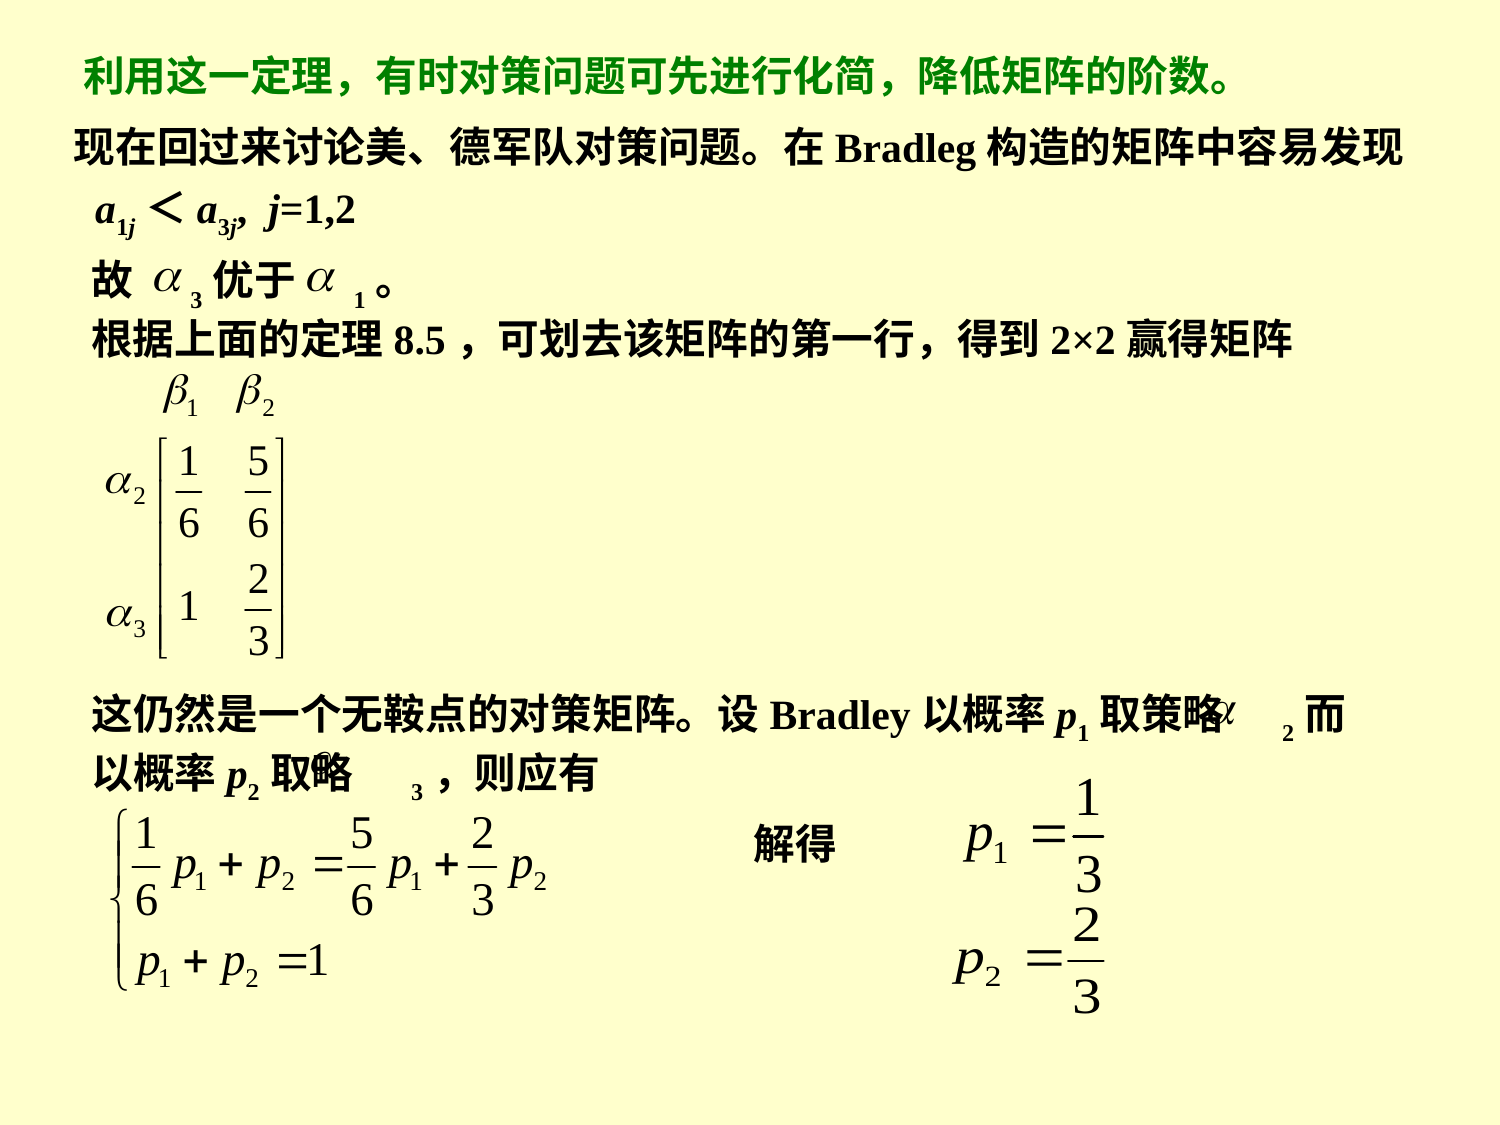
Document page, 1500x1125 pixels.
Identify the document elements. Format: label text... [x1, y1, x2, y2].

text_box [938, 892, 1117, 1025]
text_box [100, 361, 301, 669]
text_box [84, 246, 1300, 362]
text_box 现在回过来讨论美、德军队对策问题。在Bradleg构造的矩阵中容易发现 [58, 113, 1419, 179]
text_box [76, 679, 1392, 796]
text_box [100, 798, 562, 1002]
text_box 解得 [738, 810, 852, 875]
text_box 利用这一定理，有时对策问题可先进行化简，降低矩阵的阶数。 [68, 42, 1268, 108]
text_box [950, 763, 1117, 892]
text_box a1j＜a3j, j=1,2 [80, 174, 371, 248]
